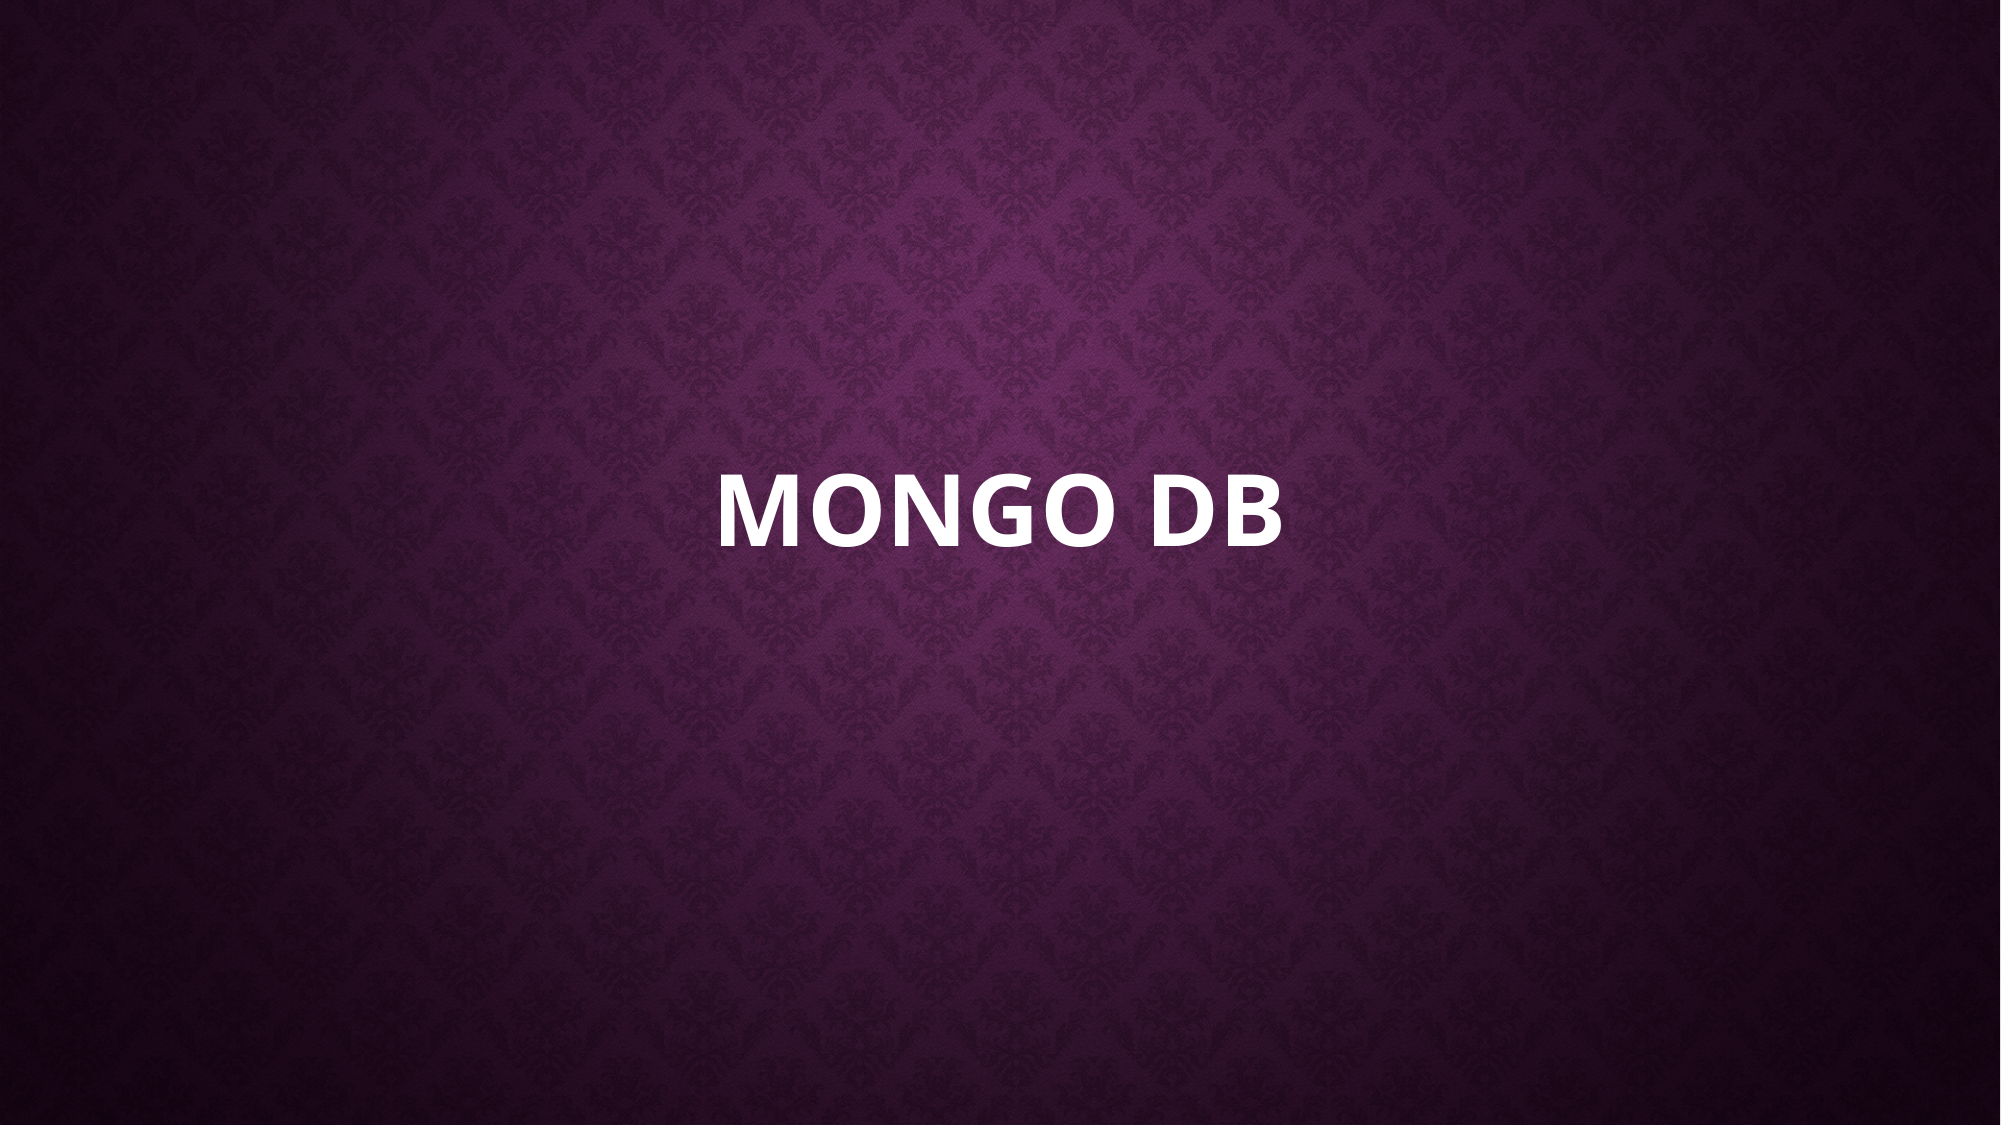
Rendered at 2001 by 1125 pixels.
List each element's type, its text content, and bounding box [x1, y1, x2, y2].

title Mongo DB [261, 184, 1739, 576]
